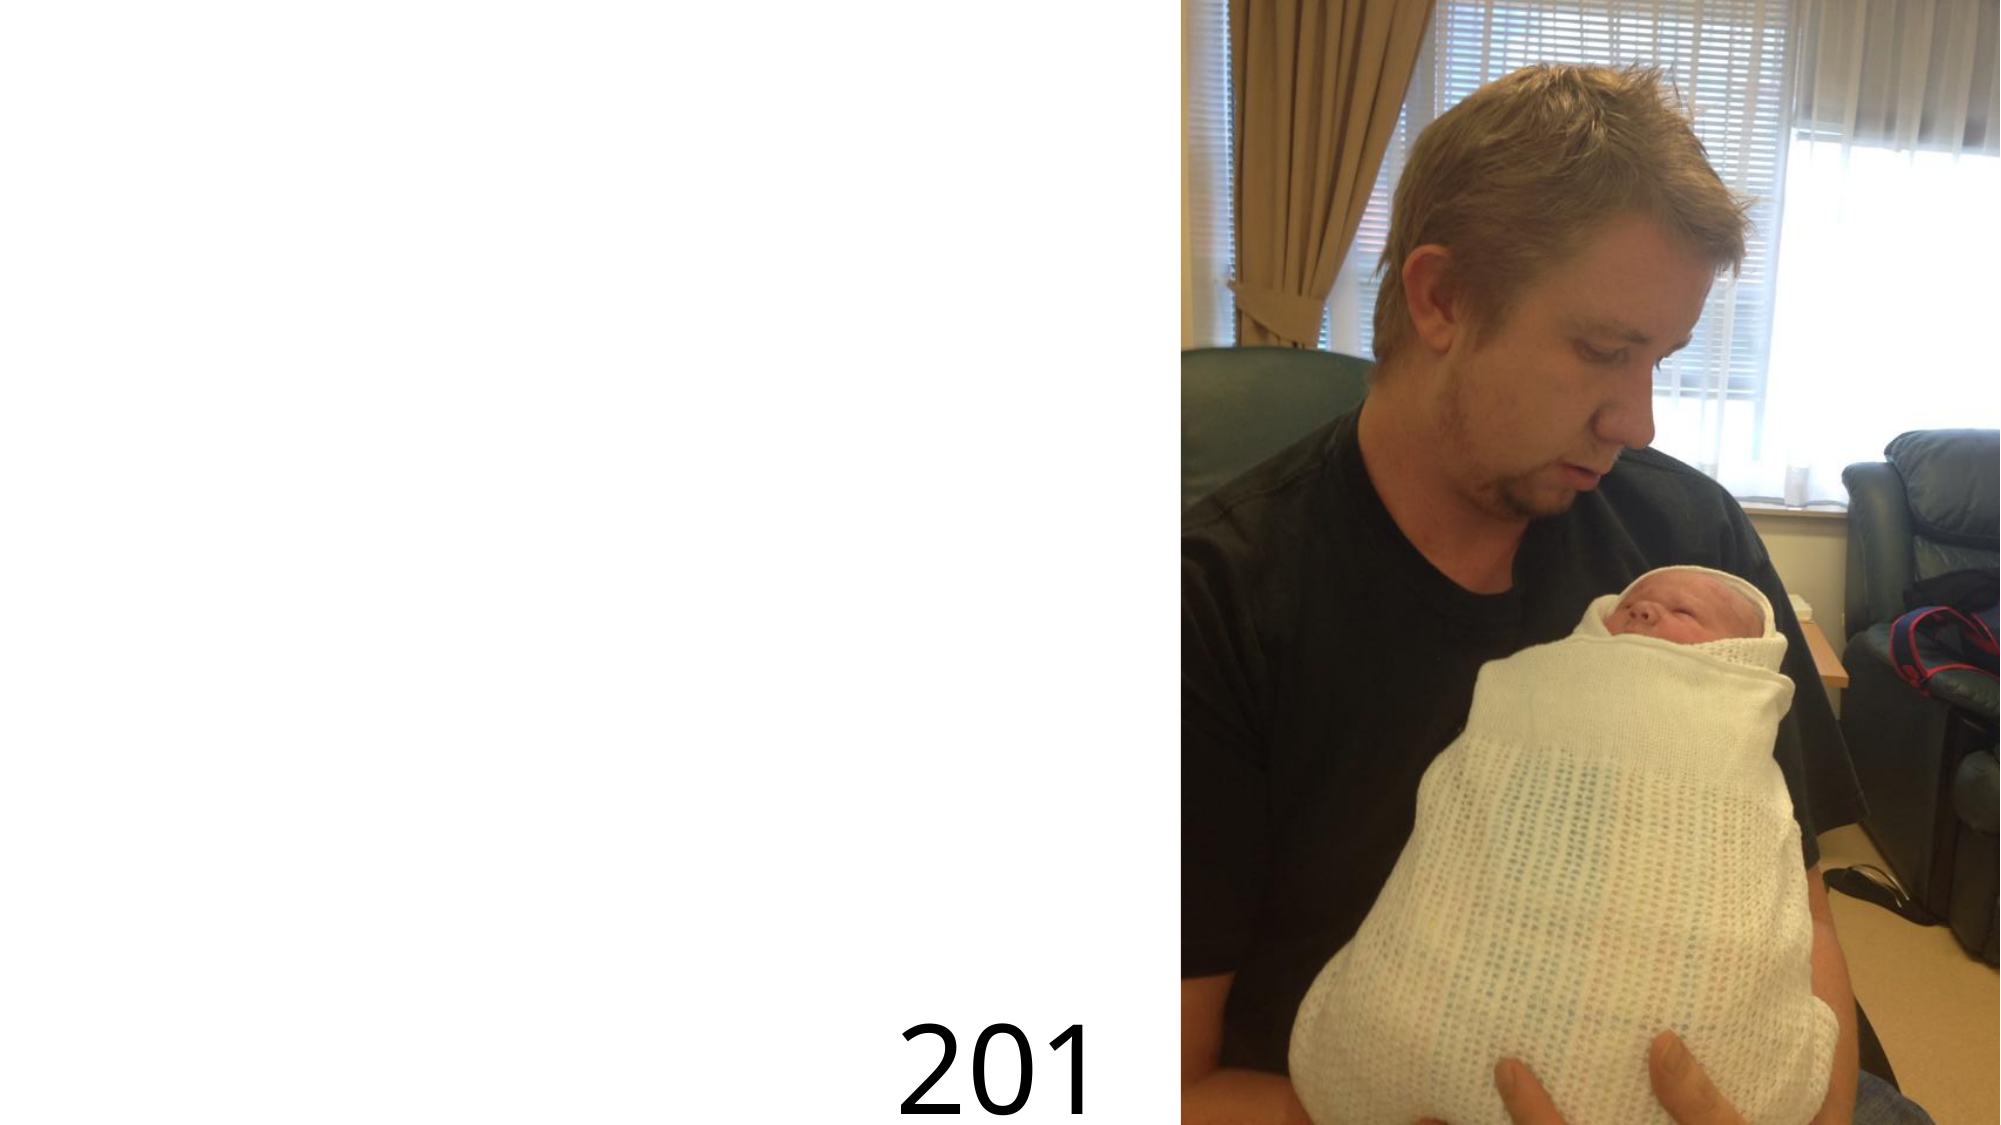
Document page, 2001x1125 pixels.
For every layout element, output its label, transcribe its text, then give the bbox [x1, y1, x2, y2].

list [1180, 0, 2000, 1125]
text_box 2013 [880, 982, 1180, 1125]
text_box [0, 0, 1180, 1125]
